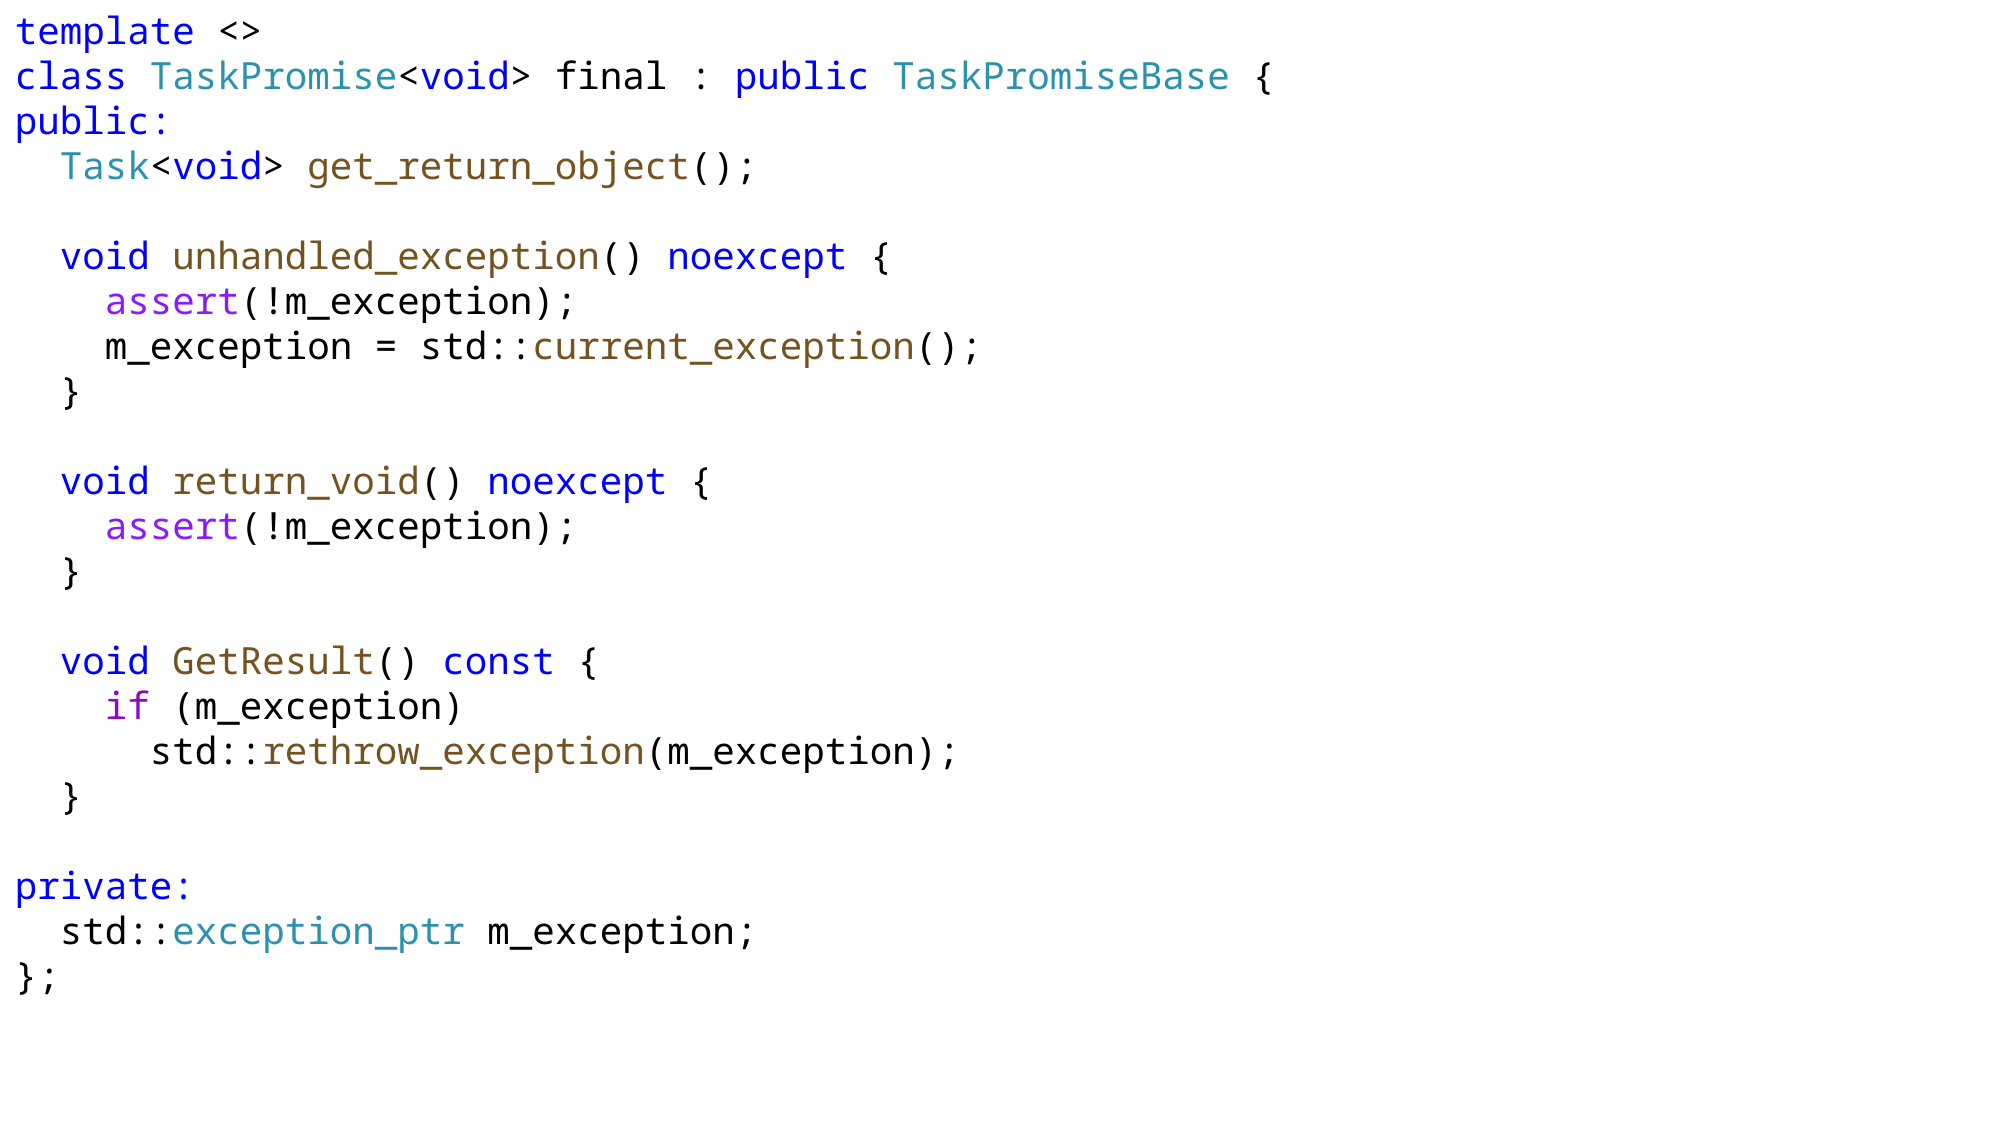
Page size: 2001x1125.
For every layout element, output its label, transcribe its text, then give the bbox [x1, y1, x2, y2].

text_box template <> class TaskPromise<void> final : public TaskPromiseBase { public: Task<void> get_return_object(); void unhandled_exception() noexcept { assert(!m_exception); m_exception = std::current_exception(); } void return_void() noexcept { assert(!m_exception); } void GetResult() const { if (m_exception) std::rethrow_exception(m_exception); } private: std::exception_ptr m_exception; }; [0, 0, 2000, 1005]
